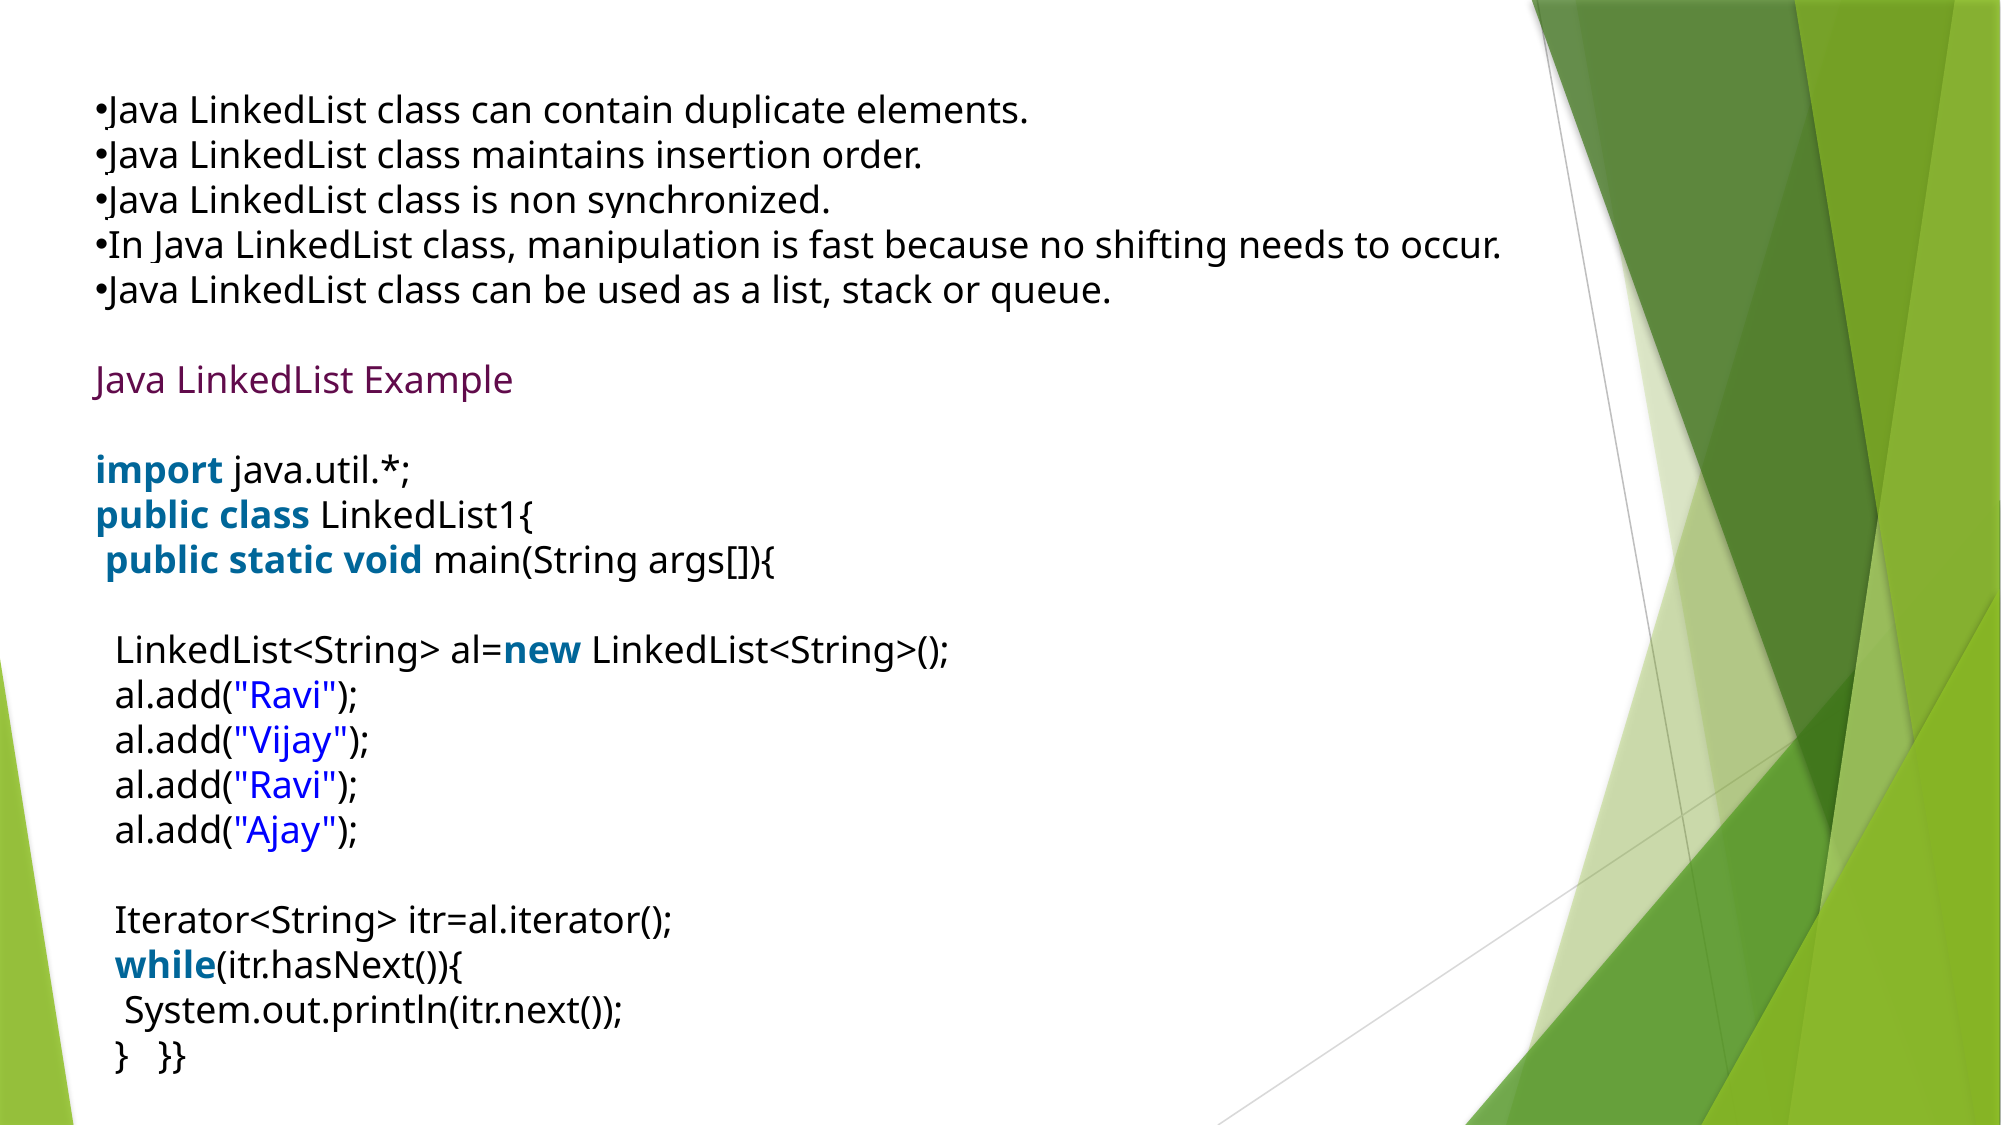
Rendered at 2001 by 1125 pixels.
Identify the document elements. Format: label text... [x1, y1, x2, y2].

text_box Java LinkedList class can contain duplicate elements. Java LinkedList class maintains insertion order. Java LinkedList class is non synchronized. In Java LinkedList class, manipulation is fast because no shifting needs to occur. Java LinkedList class can be used as a list, stack or queue. Java LinkedList Example import java.util.*; public class LinkedList1{ public static void main(String args[]){ LinkedList<String> al=new LinkedList<String>(); al.add("Ravi"); al.add("Vijay"); al.add("Ravi"); al.add("Ajay"); Iterator<String> itr=al.iterator(); while(itr.hasNext()){ System.out.println(itr.next()); } }} [80, 78, 1798, 1125]
